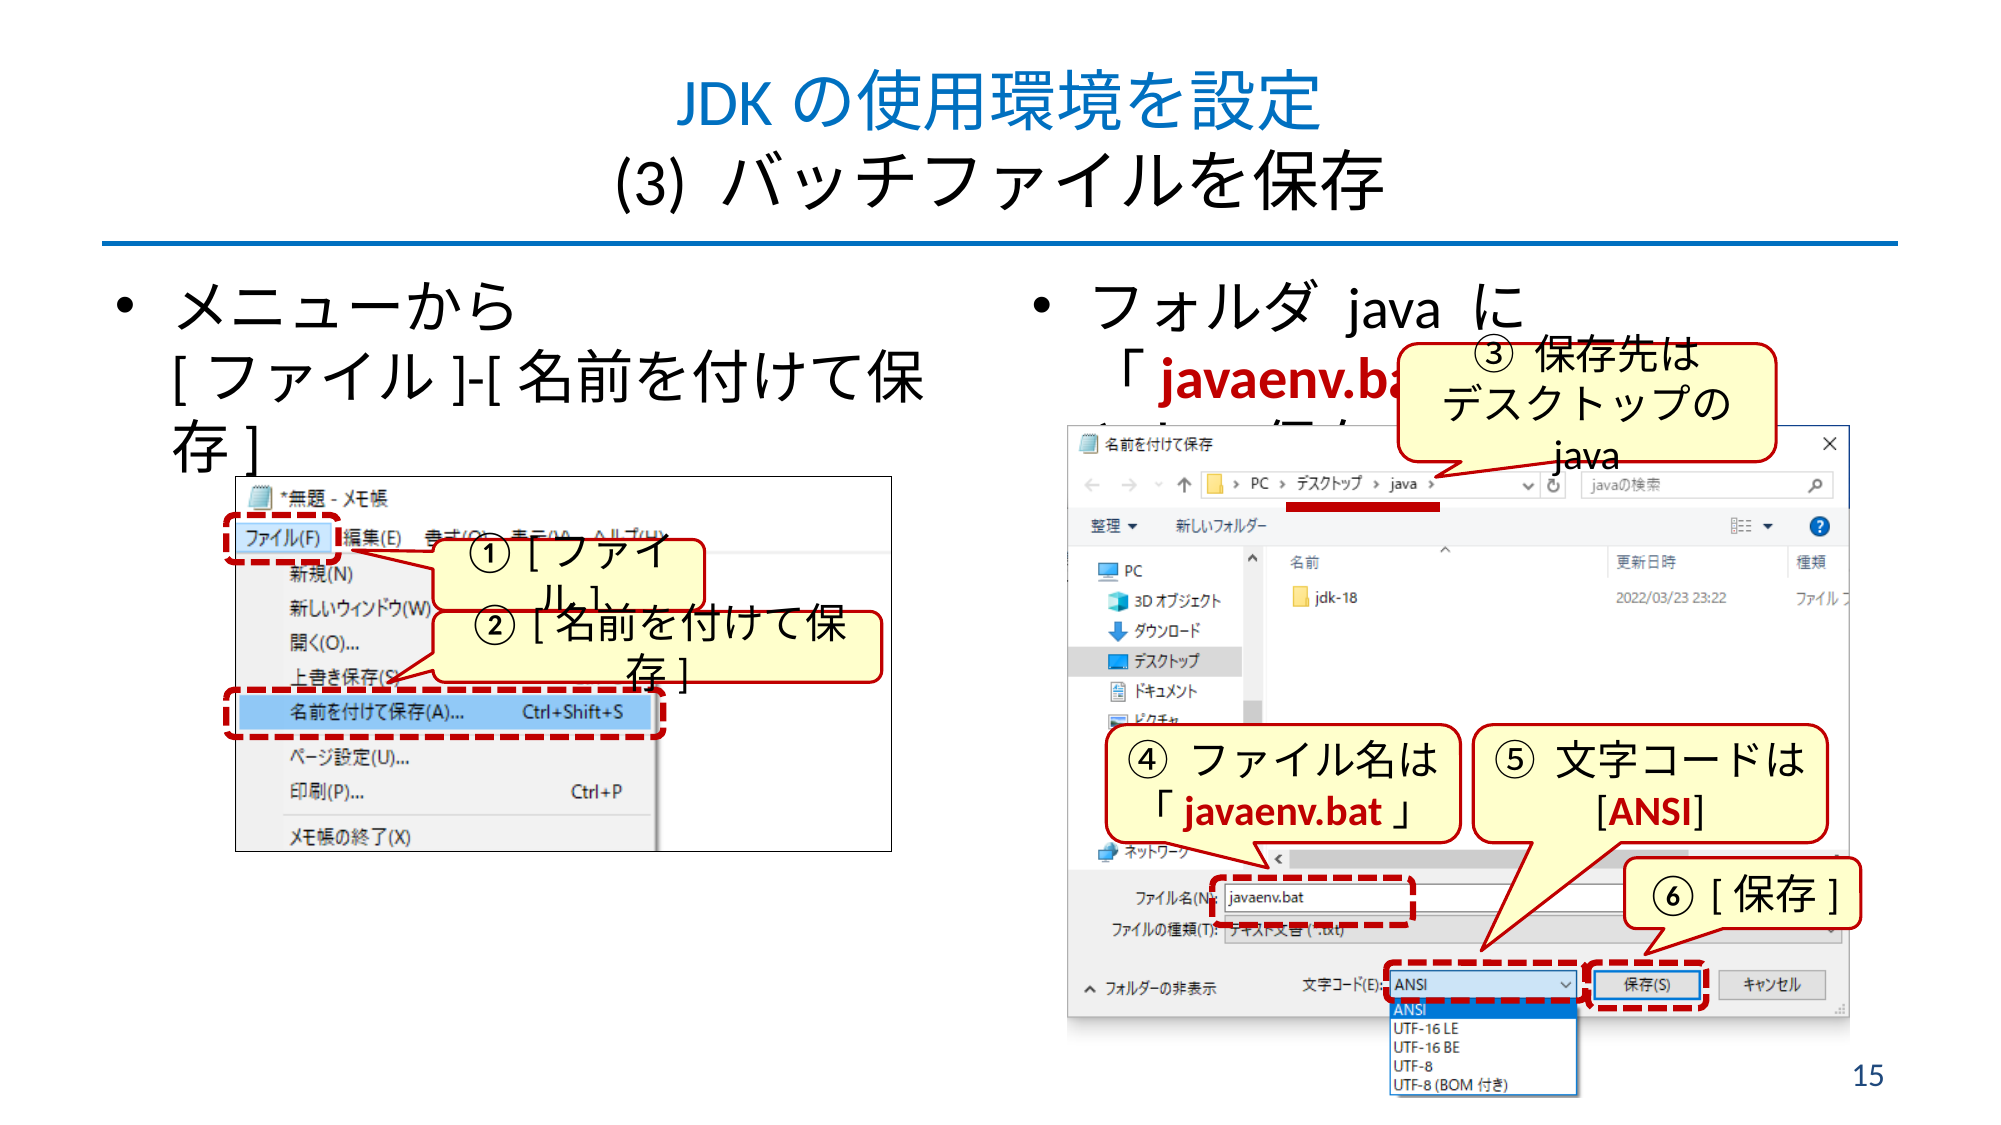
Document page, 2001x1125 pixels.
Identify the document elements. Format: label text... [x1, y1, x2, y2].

text_box [224, 514, 229, 561]
text_box ③ 保存先は デスクトップの java [1396, 341, 1779, 424]
list メニューから [ファイル]-[名前を付けて保存] [99, 262, 984, 1005]
text_box [224, 689, 229, 738]
picture [1066, 425, 1850, 1098]
text_box ⑥ [保存] [1854, 856, 1863, 930]
list フォルダ java に「javaenv.bat」 として保存 [1016, 262, 1900, 1005]
picture [234, 476, 892, 853]
title JDKの使用環境を設定 (3) バッチファイルを保存 [99, 45, 1900, 233]
slide_number 15 [1852, 1042, 1900, 1103]
